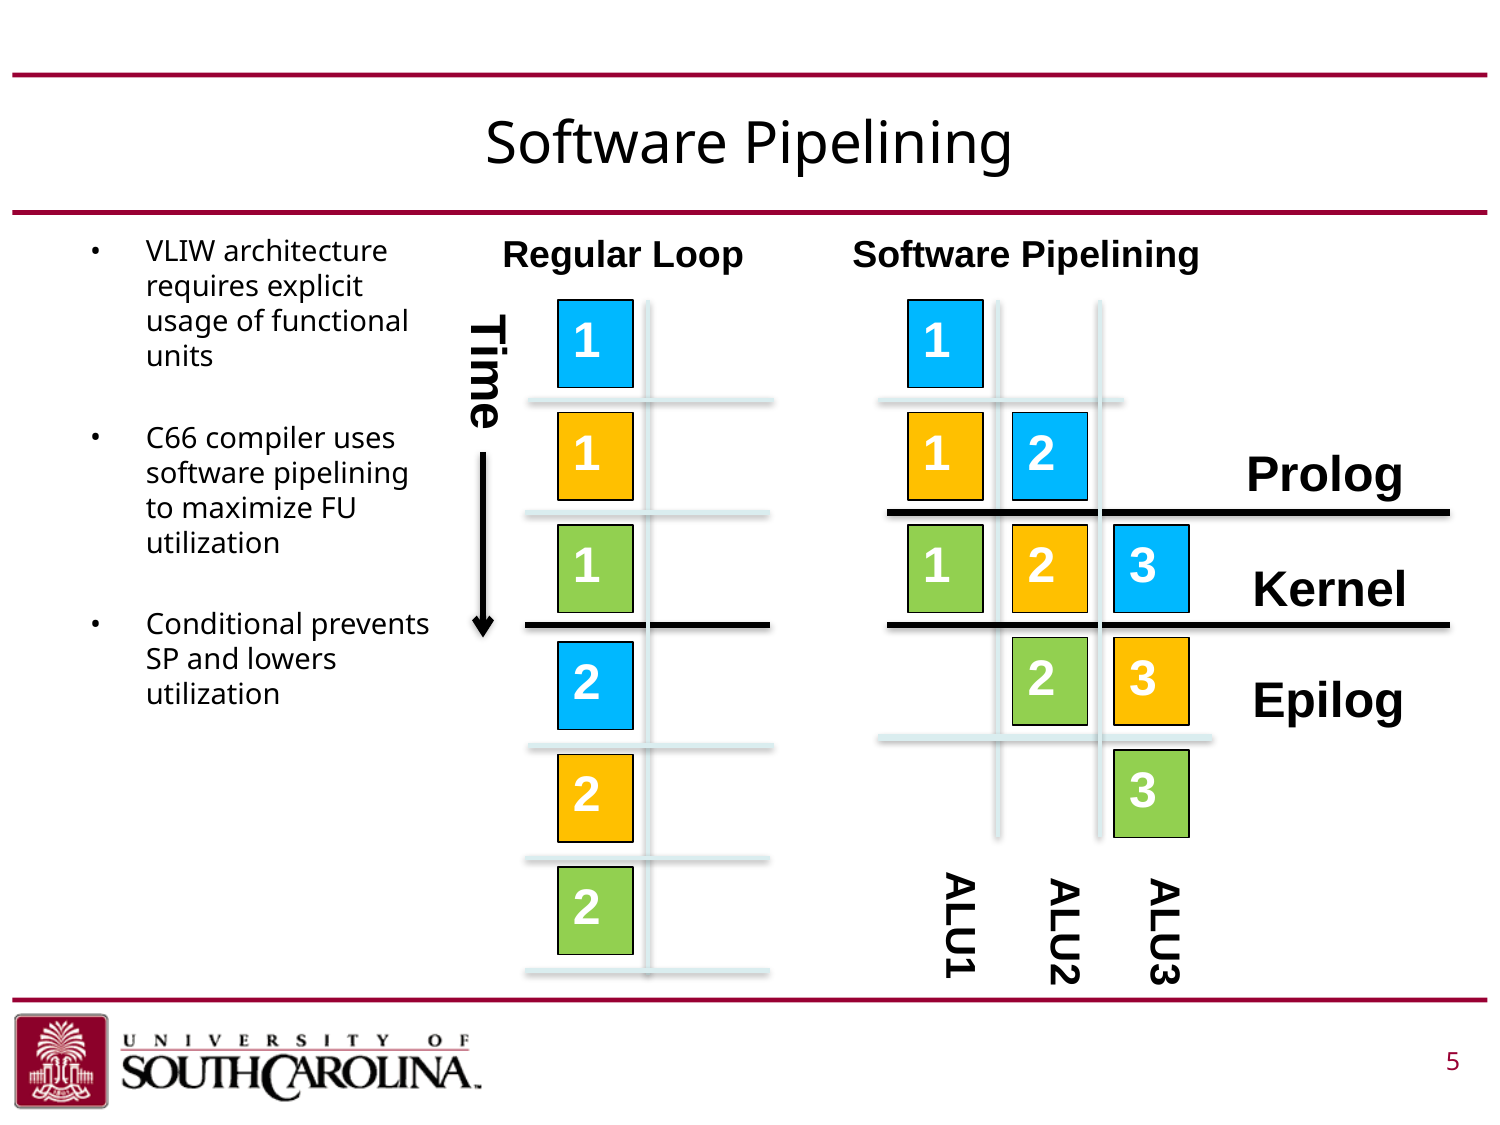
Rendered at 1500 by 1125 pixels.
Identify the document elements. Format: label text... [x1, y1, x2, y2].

text_box 2 [1012, 524, 1088, 613]
text_box Kernel [1237, 549, 1500, 624]
text_box ALU2 [1019, 862, 1100, 1025]
text_box 2 [557, 641, 633, 730]
text_box 1 [907, 524, 983, 613]
text_box 1 [557, 412, 633, 500]
text_box 2 [1012, 412, 1088, 500]
text_box 3 [1114, 637, 1190, 725]
slide_number 5 [424, 1037, 1476, 1088]
text_box 2 [557, 756, 633, 842]
text_box 2 [557, 868, 633, 955]
list VLIW architecture requires explicit usage of functional units C66 compiler uses software pipelining to maximize FU utilization Conditional prevents SP and lowers utilization [74, 224, 451, 988]
picture [12, 1012, 488, 1112]
text_box Regular Loop [487, 223, 825, 283]
text_box Time [451, 299, 529, 569]
text_box 2 [1012, 637, 1088, 725]
text_box ALU3 [1119, 862, 1200, 1050]
text_box 1 [557, 524, 633, 613]
text_box ALU1 [914, 856, 996, 1025]
text_box 3 [1114, 524, 1190, 613]
text_box Prolog [1231, 434, 1494, 509]
text_box 1 [907, 299, 983, 388]
text_box 1 [907, 412, 983, 500]
text_box 1 [557, 299, 633, 388]
text_box Software Pipelining [837, 223, 1225, 283]
text_box 3 [1114, 749, 1190, 838]
text_box Epilog [1237, 660, 1500, 735]
title Software Pipelining [74, 74, 1426, 206]
